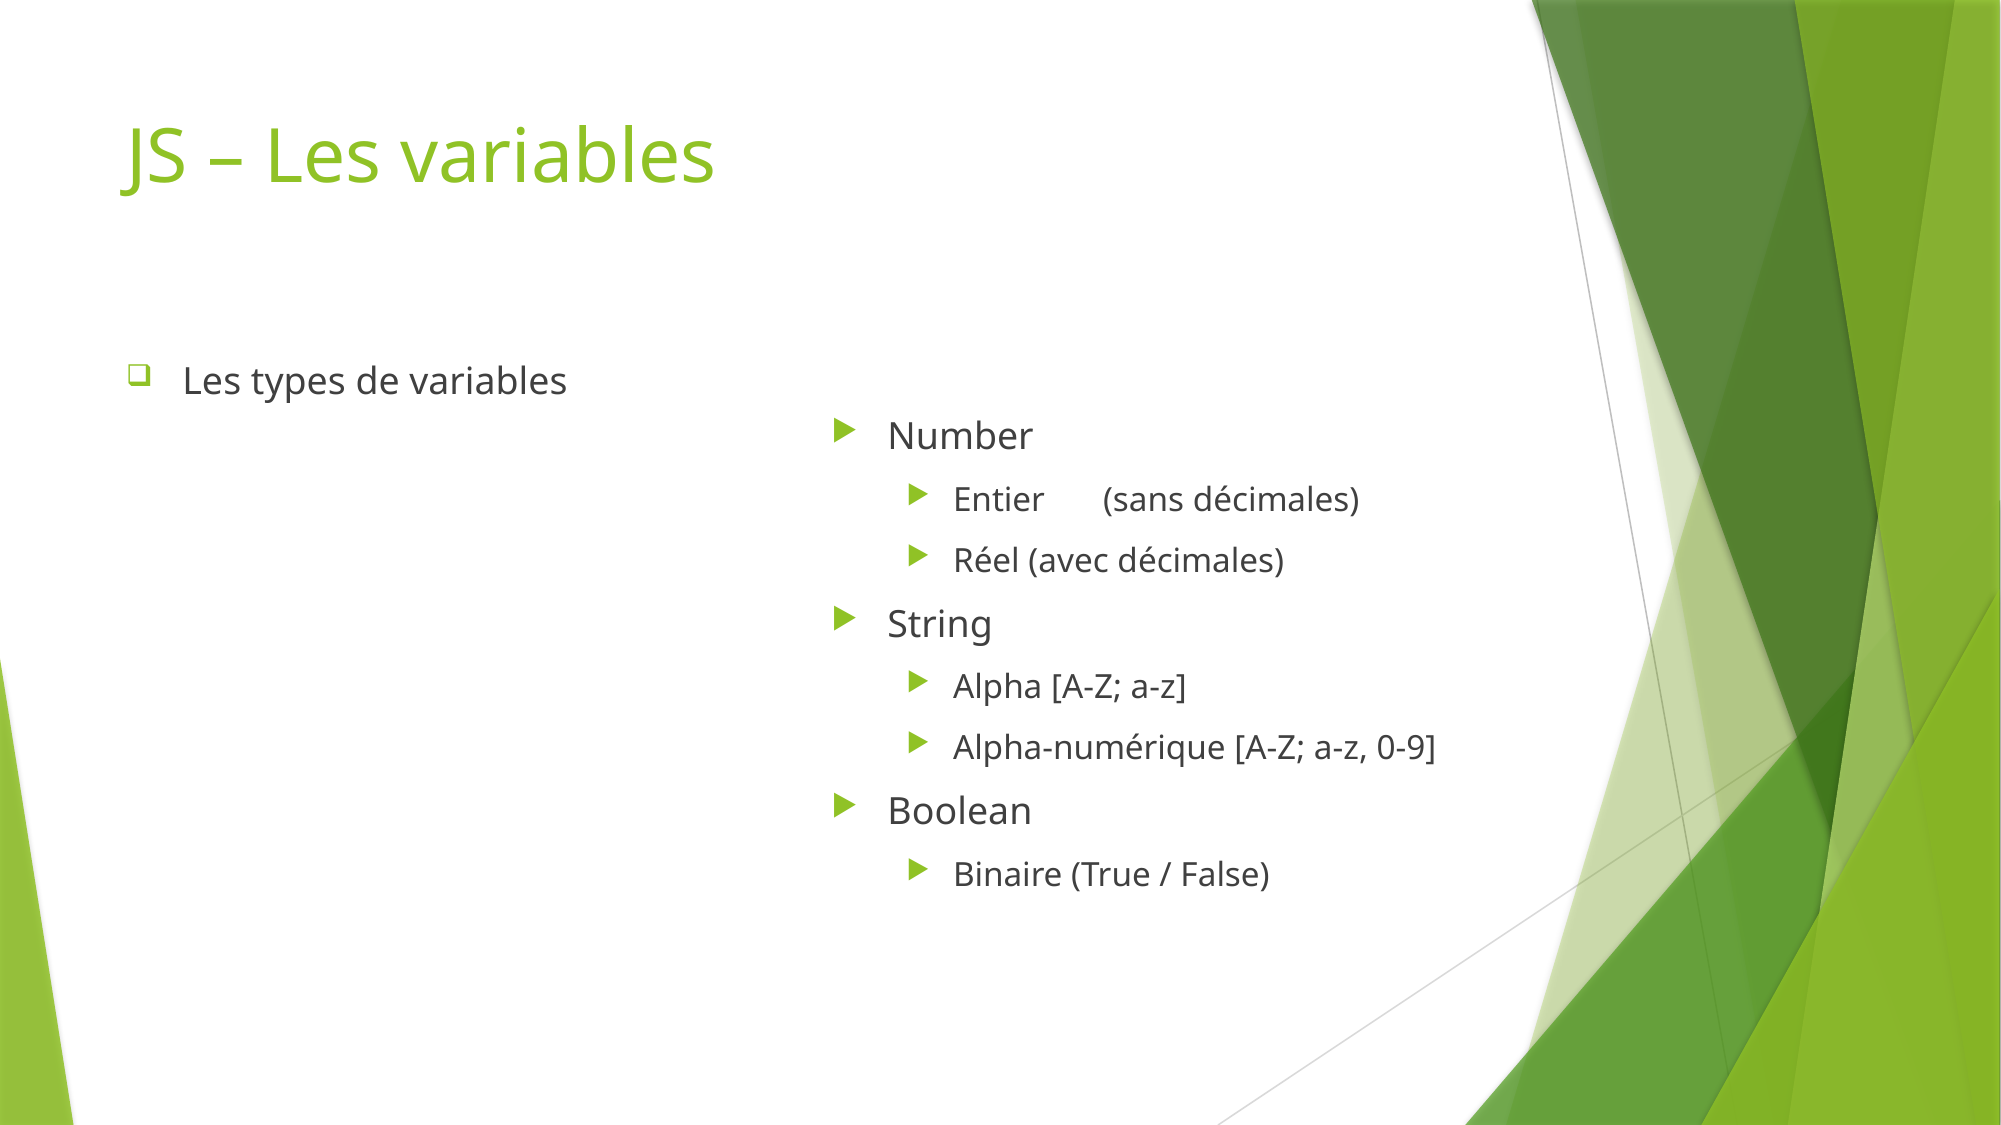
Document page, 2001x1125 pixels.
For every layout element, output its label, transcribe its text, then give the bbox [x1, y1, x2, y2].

title JS – Les variables [111, 99, 1522, 317]
list Number Entier (sans décimales) Réel (avec décimales) String Alpha [A-Z; a-z] Alpha-numérique [A-Z; a-z, 0-9] Boolean Binaire (True / False) [816, 404, 1503, 941]
text_box Les types de variables [111, 349, 739, 461]
